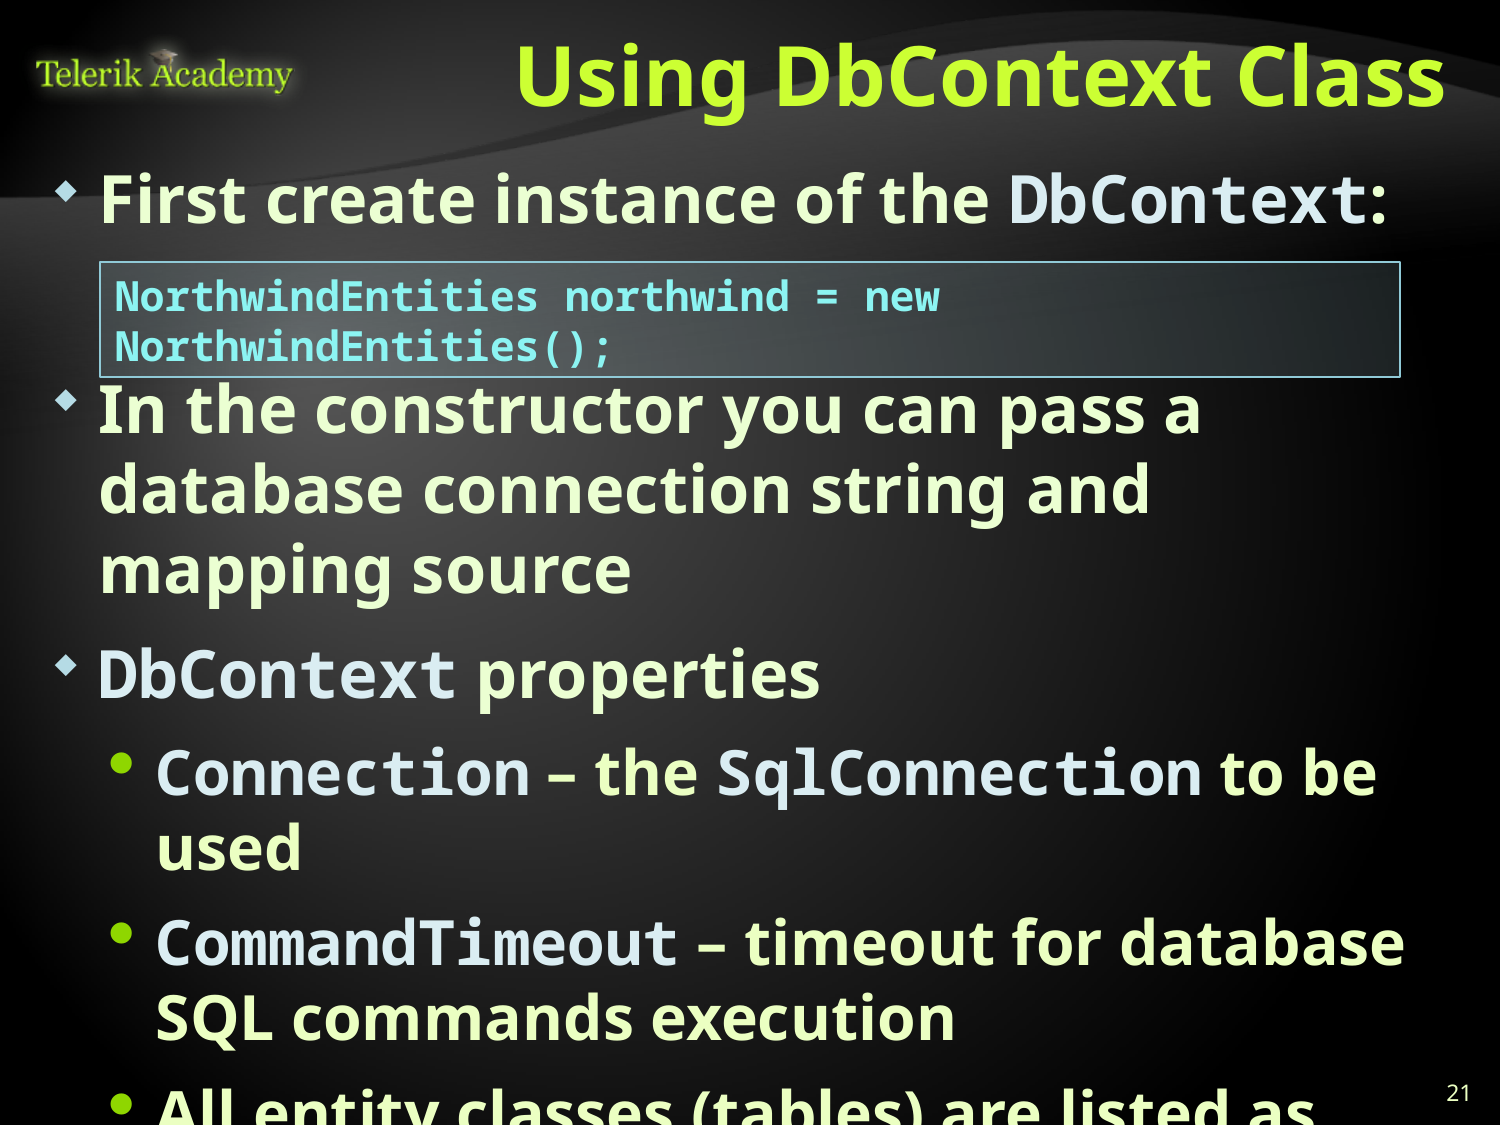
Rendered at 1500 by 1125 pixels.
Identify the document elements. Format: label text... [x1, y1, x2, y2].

picture [0, 0, 1500, 1125]
list First create instance of the DbContext: In the constructor you can pass a database connection string and mapping source DbContext properties Connection – the SqlConnection to be used CommandTimeout – timeout for database SQL commands execution All entity classes (tables) are listed as properties e.g. IDbSet<Order> Orders { get; } [37, 149, 1463, 1088]
title Using DbContext Class [300, 12, 1463, 149]
text_box NorthwindEntities northwind = new NorthwindEntities(); [99, 262, 1400, 378]
slide_number 21 [1412, 1074, 1488, 1113]
